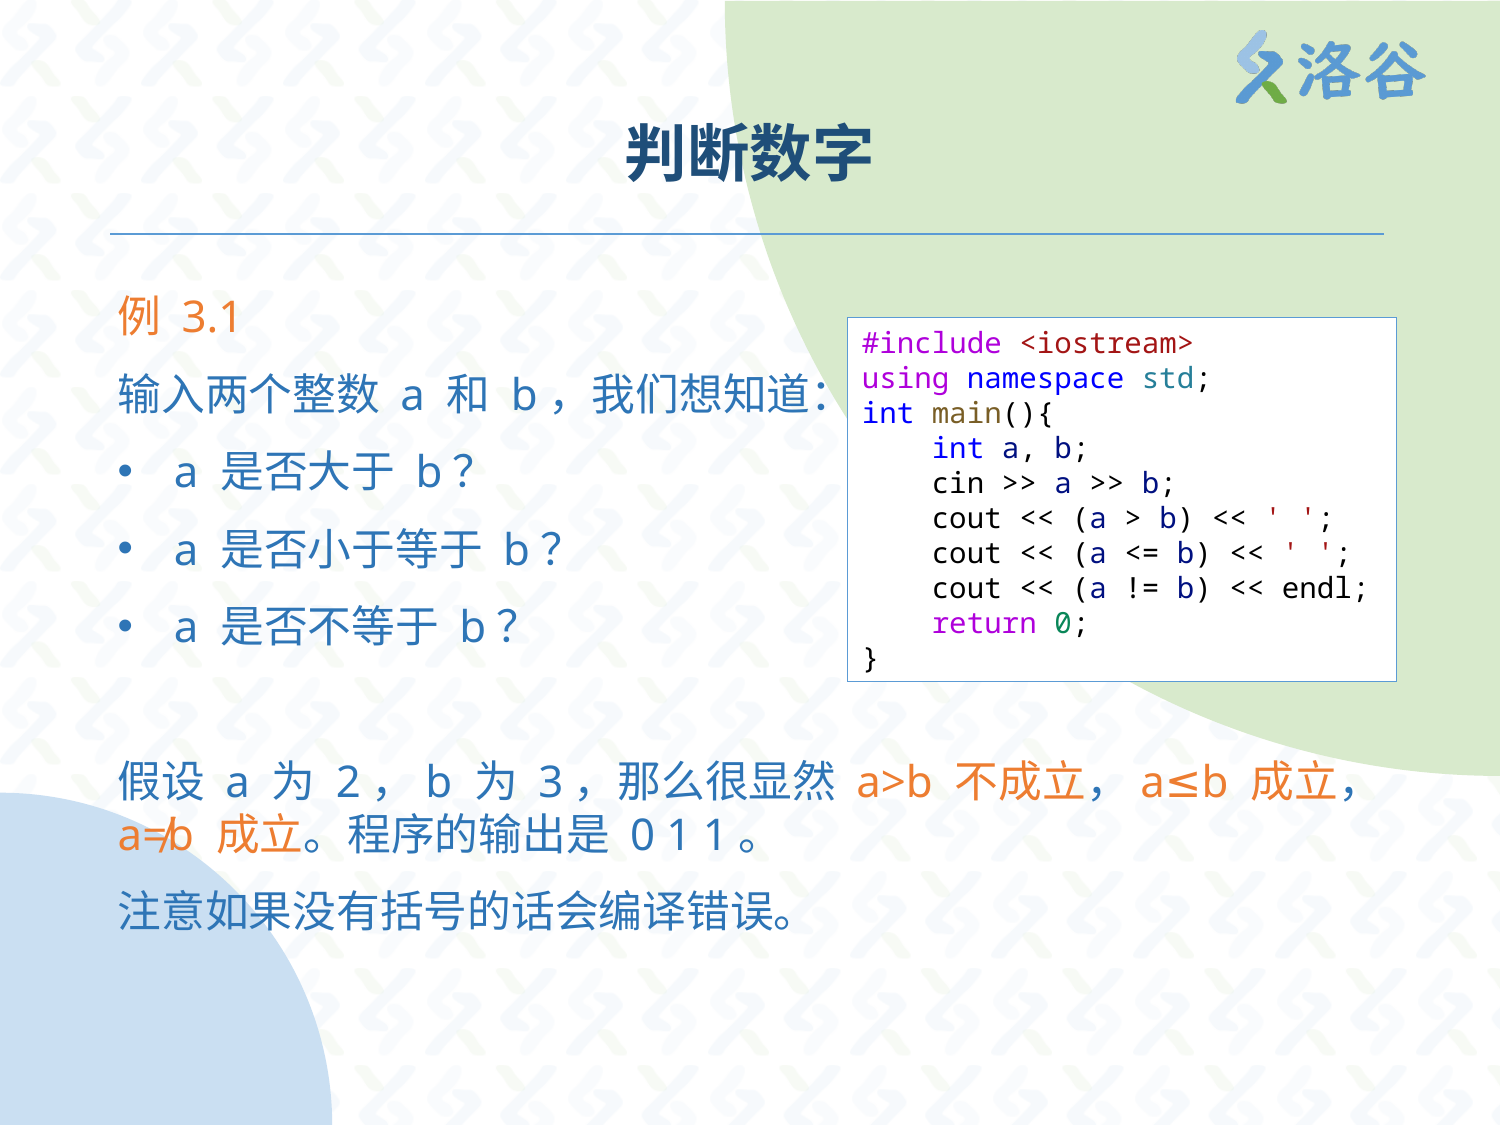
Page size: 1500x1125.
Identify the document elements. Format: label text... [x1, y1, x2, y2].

title 判断数字 [102, 77, 1397, 198]
picture [1235, 26, 1427, 108]
text_box #include <iostream> using namespace std; int main(){ int a, b; cin >> a >> b; cout << (a > b) << ' '; cout << (a <= b) << ' '; cout << (a != b) << endl; return 0; } [847, 317, 1397, 682]
list 例 3.1 输入两个整数 a 和 b，我们想知道： a 是否大于 b？ a 是否小于等于 b？ a 是否不等于 b？ 假设 a 为 2，b 为 3，那么很显然 a>b 不成立，a≤b 成立，a≠b 成立。程序的输出是 0 1 1。 注意如果没有括号的话会编译错误。 [102, 281, 1397, 1016]
